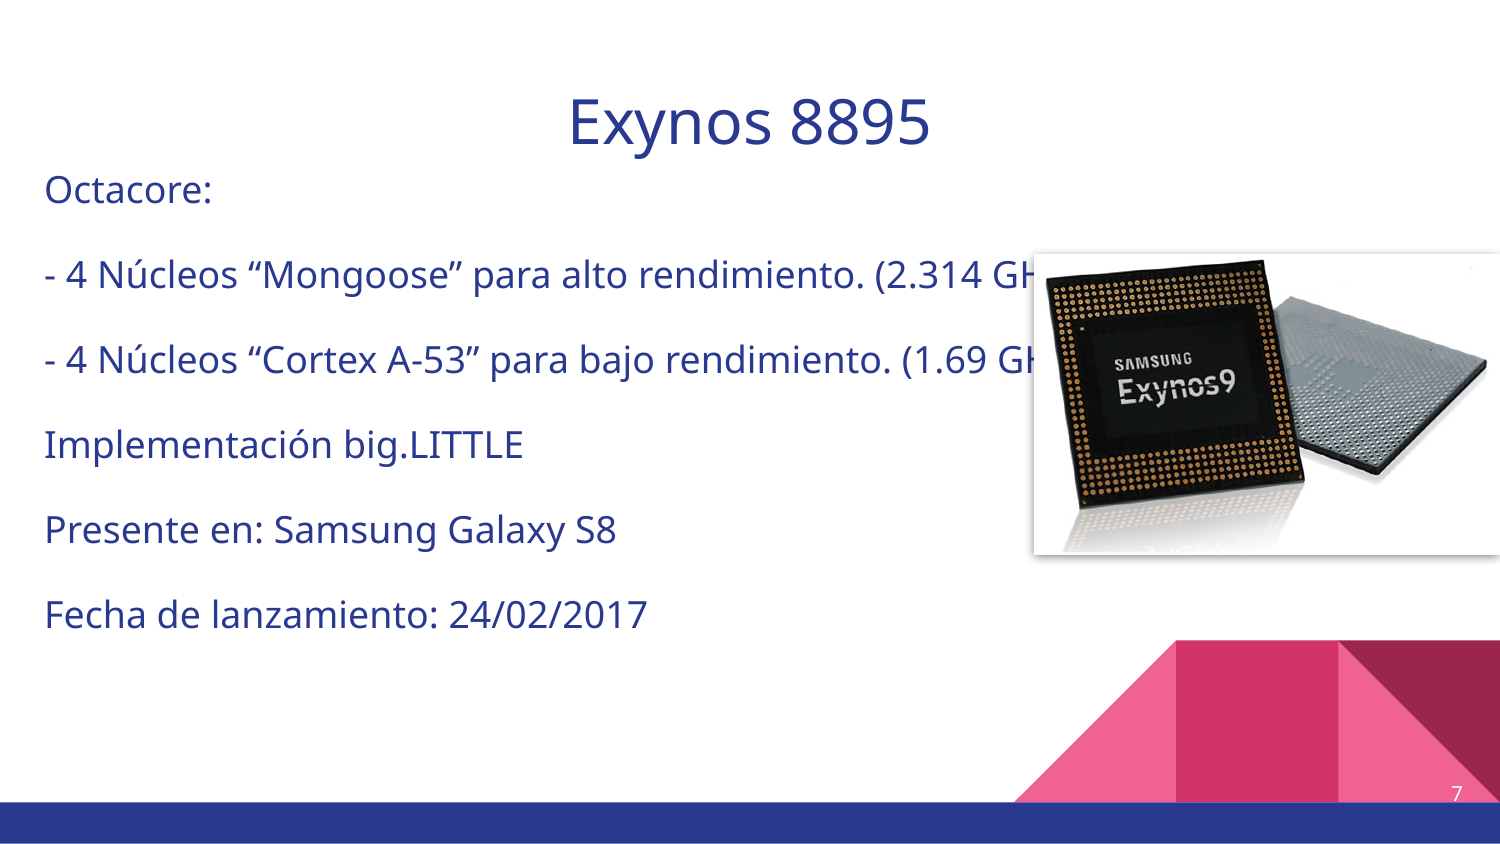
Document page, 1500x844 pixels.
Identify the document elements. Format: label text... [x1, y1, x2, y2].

picture [1034, 254, 1500, 556]
list Octacore: - 4 Núcleos “Mongoose” para alto rendimiento. (2.314 GHz) - 4 Núcleos “Cortex A-53” para bajo rendimiento. (1.69 GHz) Implementación big.LITTLE Presente en: Samsung Galaxy S8 Fecha de lanzamiento: 24/02/2017 [29, 144, 1397, 749]
title Exynos 8895 [51, 67, 1449, 167]
slide_number ‹#› [1387, 762, 1478, 828]
